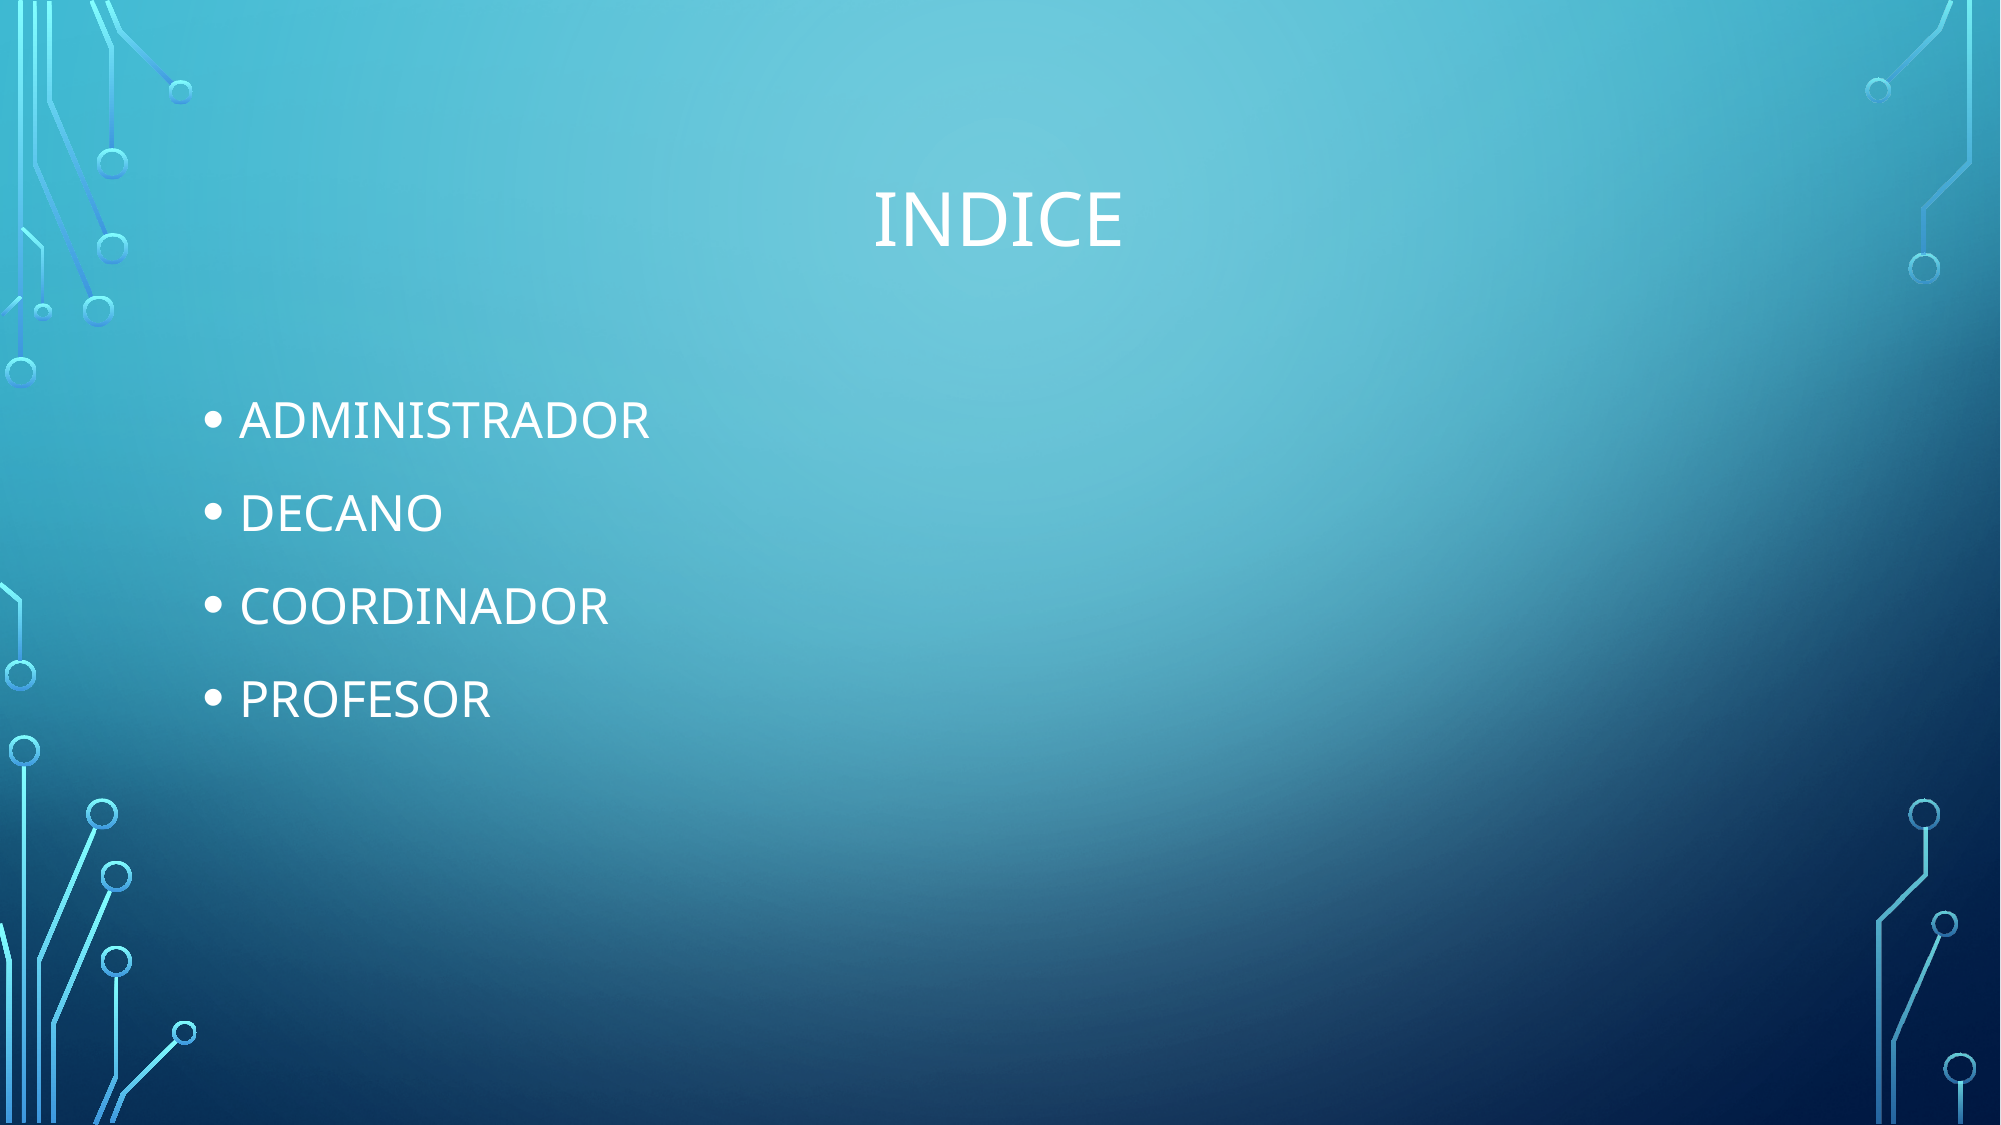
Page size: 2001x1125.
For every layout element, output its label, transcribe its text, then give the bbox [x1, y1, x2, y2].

list ADMINISTRADOR DECANO COORDINADOR PROFESOR [187, 369, 1813, 950]
title INDICE [187, 101, 1813, 344]
